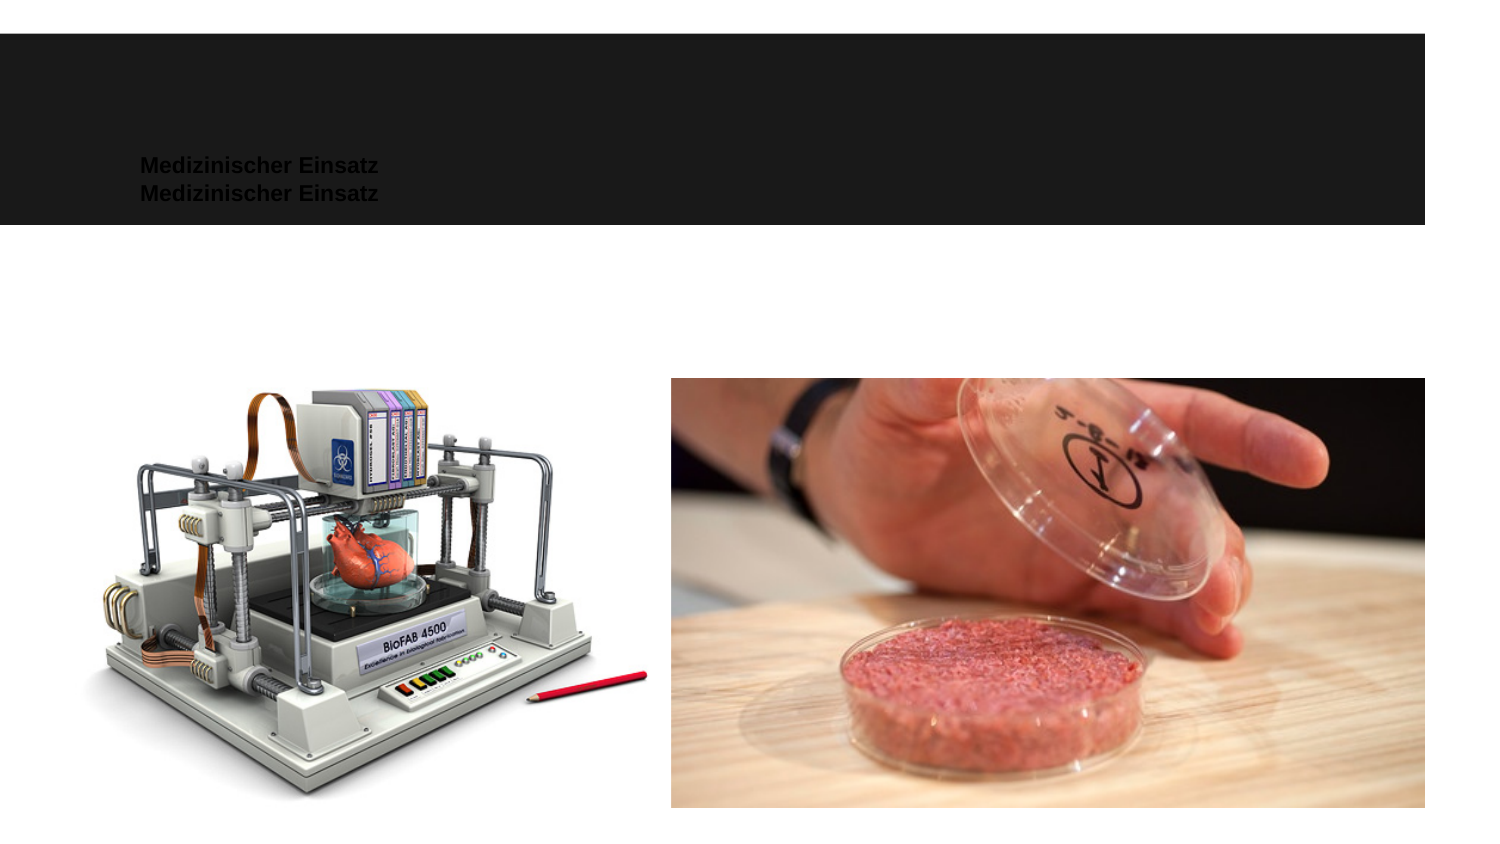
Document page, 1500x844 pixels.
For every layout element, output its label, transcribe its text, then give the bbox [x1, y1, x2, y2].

text_box [75, 378, 672, 808]
text_box [672, 378, 1425, 808]
title Medizinischer Einsatz Medizinischer Einsatz [75, 33, 1425, 221]
